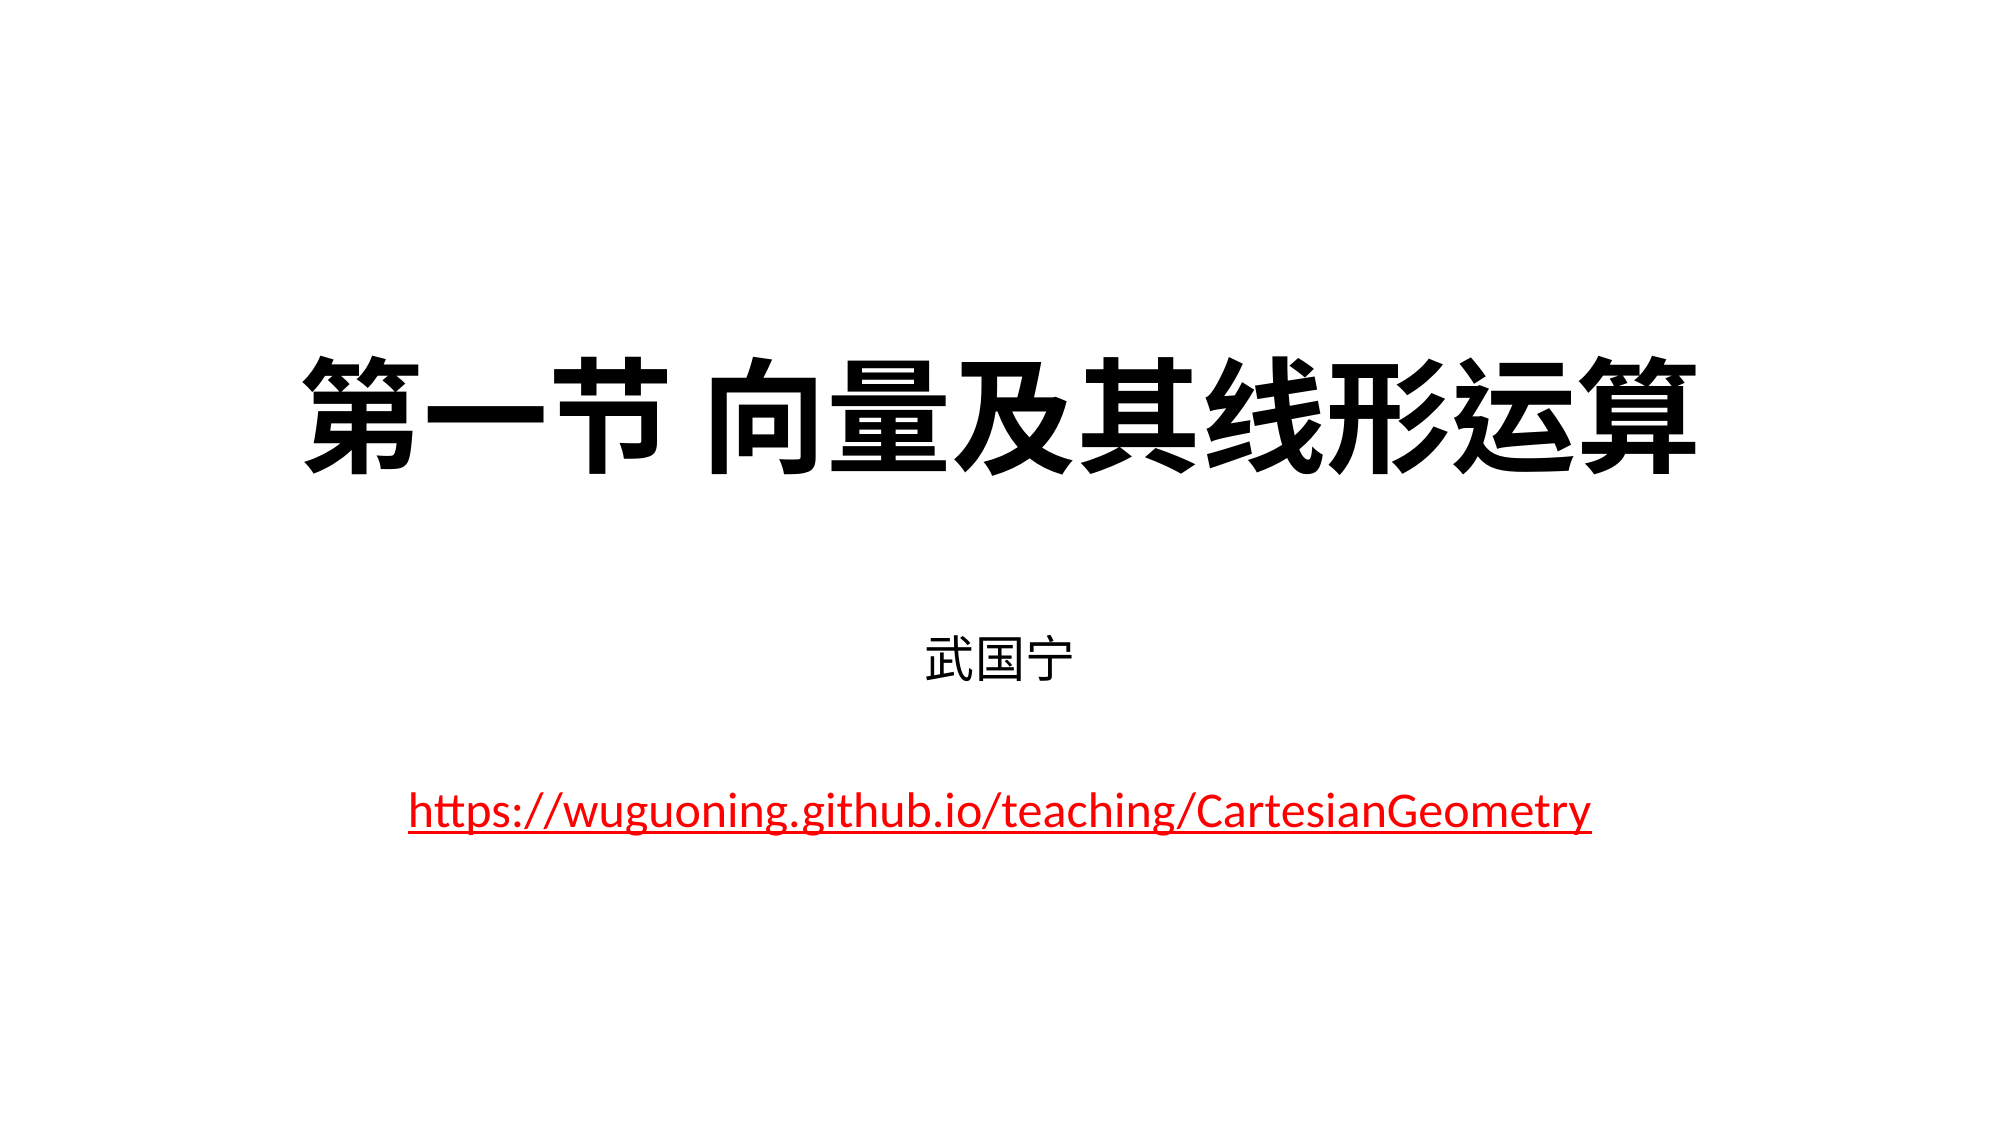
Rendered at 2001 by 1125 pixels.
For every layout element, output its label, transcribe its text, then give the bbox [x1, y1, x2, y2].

title 第一节 向量及其线形运算 [249, 106, 1750, 498]
subtitle 武国宁 https://wuguoning.github.io/teaching/CartesianGeometry [249, 627, 1750, 899]
